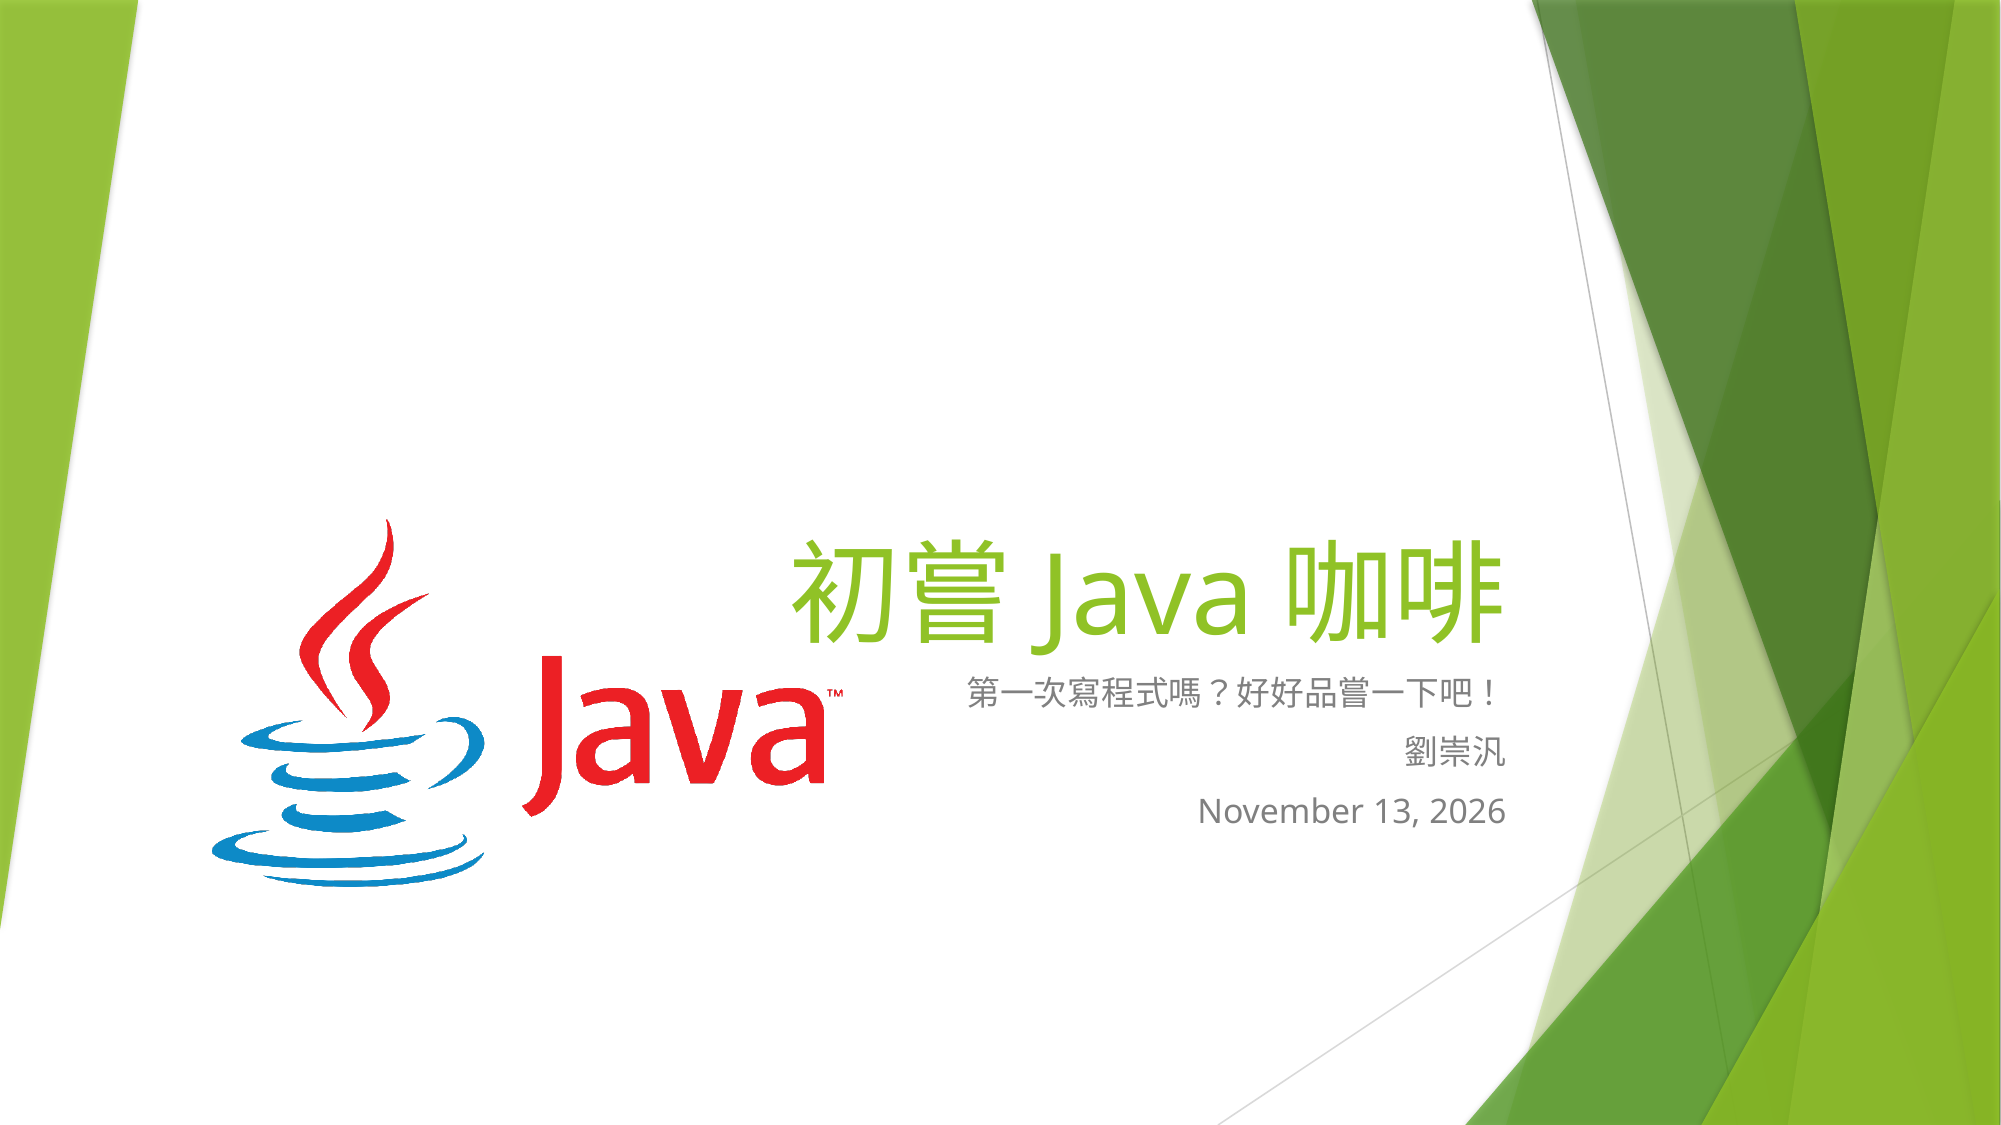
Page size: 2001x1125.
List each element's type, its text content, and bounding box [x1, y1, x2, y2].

subtitle 第一次寫程式嗎？好好品嘗一下吧！ 劉崇汎 113年4月12日星期五 [872, 664, 1522, 845]
picture [184, 509, 867, 892]
title 初嘗Java咖啡 [247, 394, 1522, 664]
